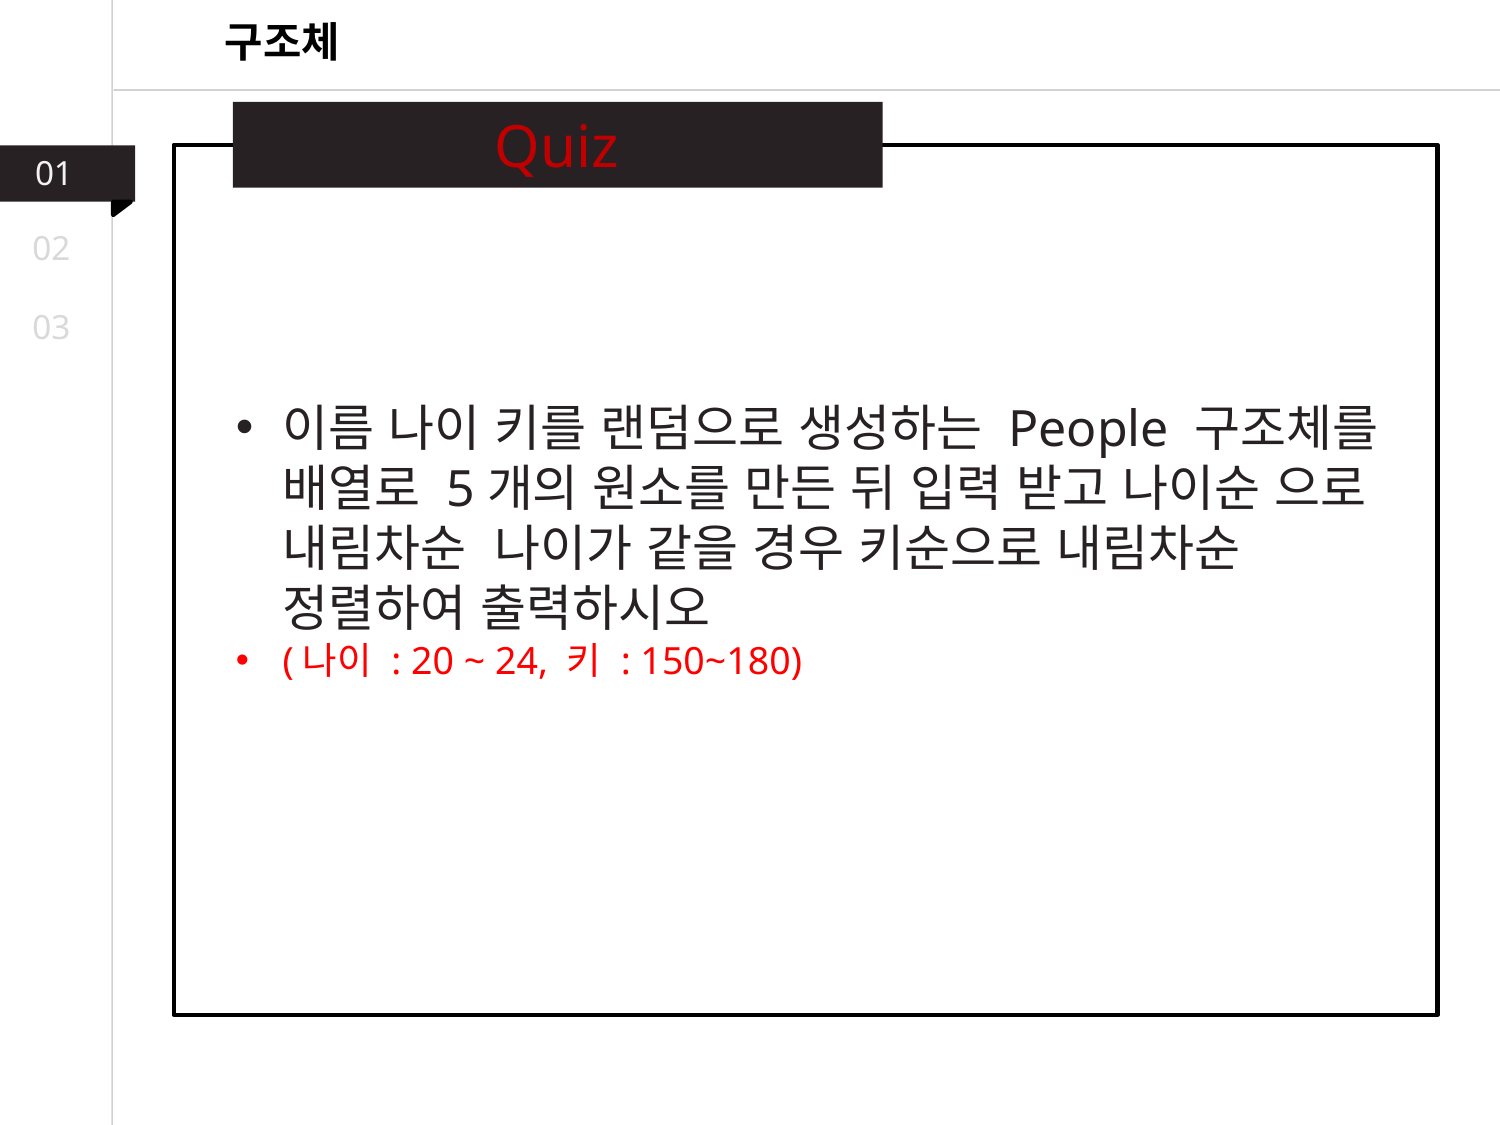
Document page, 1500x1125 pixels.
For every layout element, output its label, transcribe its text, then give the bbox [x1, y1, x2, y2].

text_box 이름 나이 키를 랜덤으로 생성하는 People 구조체를 배열로 5개의 원소를 만든 뒤 입력 받고 나이순 으로 내림차순 나이가 같을 경우 키순으로 내림차순 정렬하여 출력하시오 (나이 : 20 ~ 24, 키 : 150~180) [220, 389, 1424, 689]
text_box 01 [20, 144, 107, 200]
text_box [117, 143, 137, 204]
text_box 03 [17, 298, 92, 354]
text_box [172, 143, 1440, 1017]
text_box [0, 143, 107, 204]
text_box 02 [17, 219, 92, 275]
text_box 구조체 [121, 8, 443, 74]
text_box [117, 199, 133, 215]
text_box Quiz [173, 101, 940, 187]
